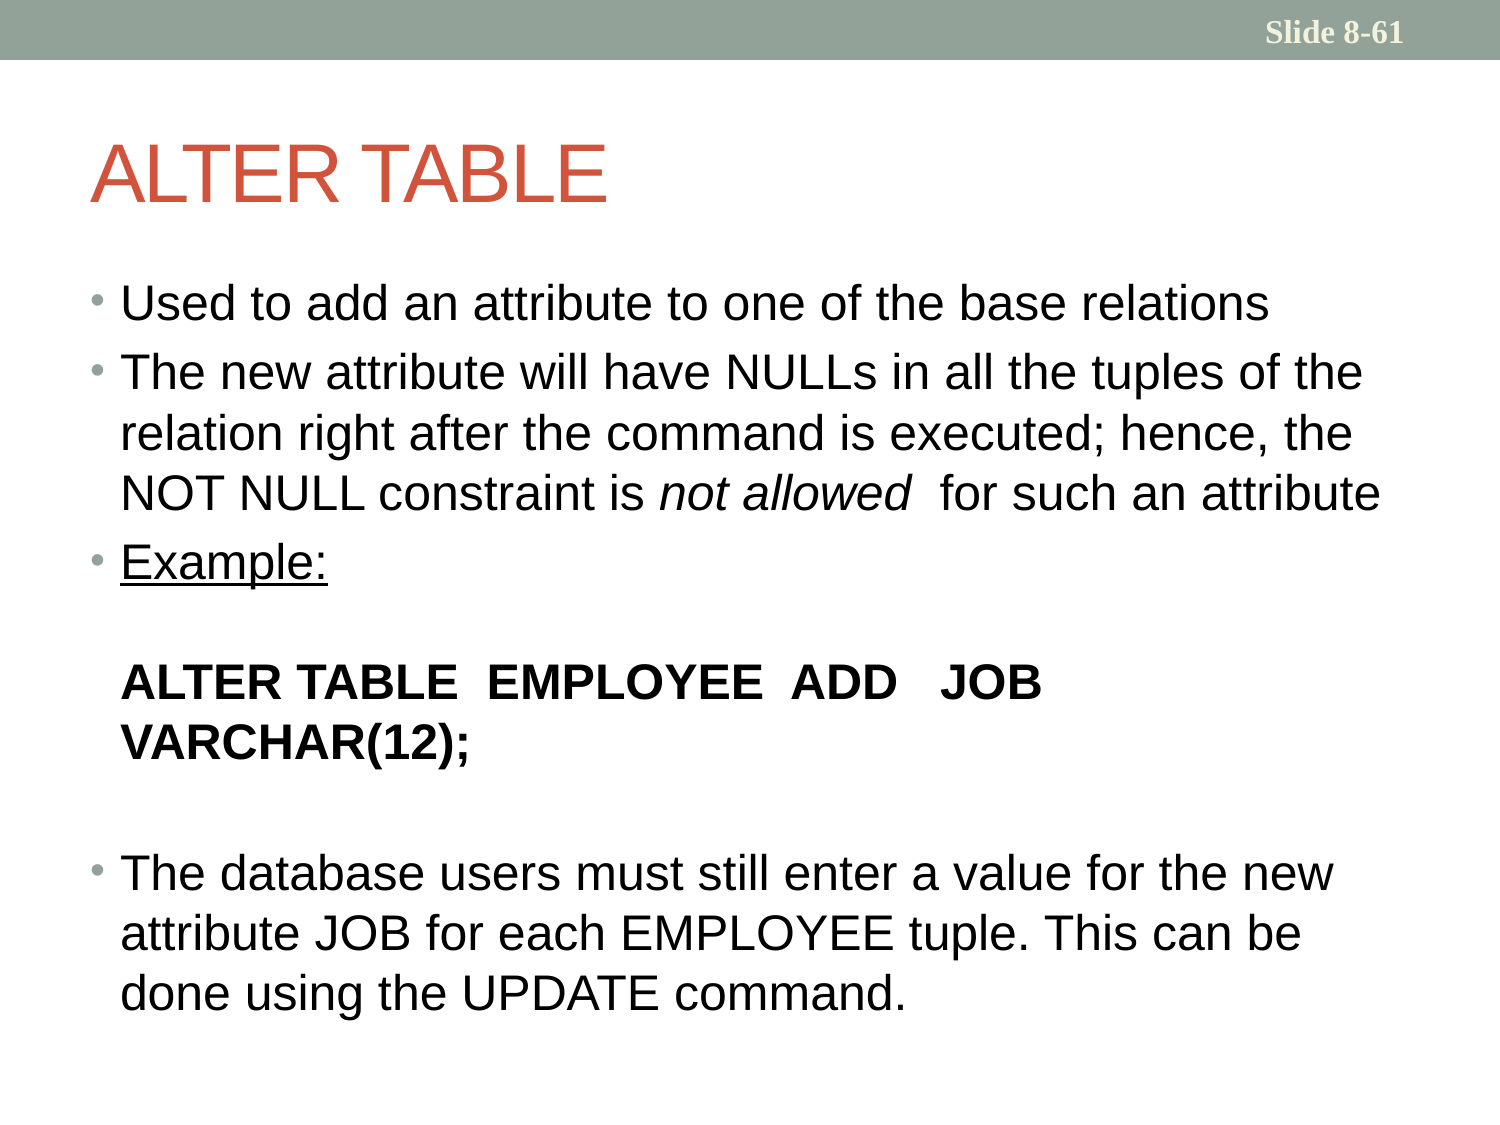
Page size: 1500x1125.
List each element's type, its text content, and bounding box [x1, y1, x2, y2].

title ALTER TABLE [75, 87, 1425, 250]
list Used to add an attribute to one of the base relations The new attribute will have NULLs in all the tuples of the relation right after the command is executed; hence, the NOT NULL constraint is not allowed for such an attribute Example: ALTER TABLE EMPLOYEE ADD JOB VARCHAR(12); The database users must still enter a value for the new attribute JOB for each EMPLOYEE tuple. This can be done using the UPDATE command. [75, 262, 1425, 1063]
slide_number Slide 8-61 [1250, 3, 1425, 57]
